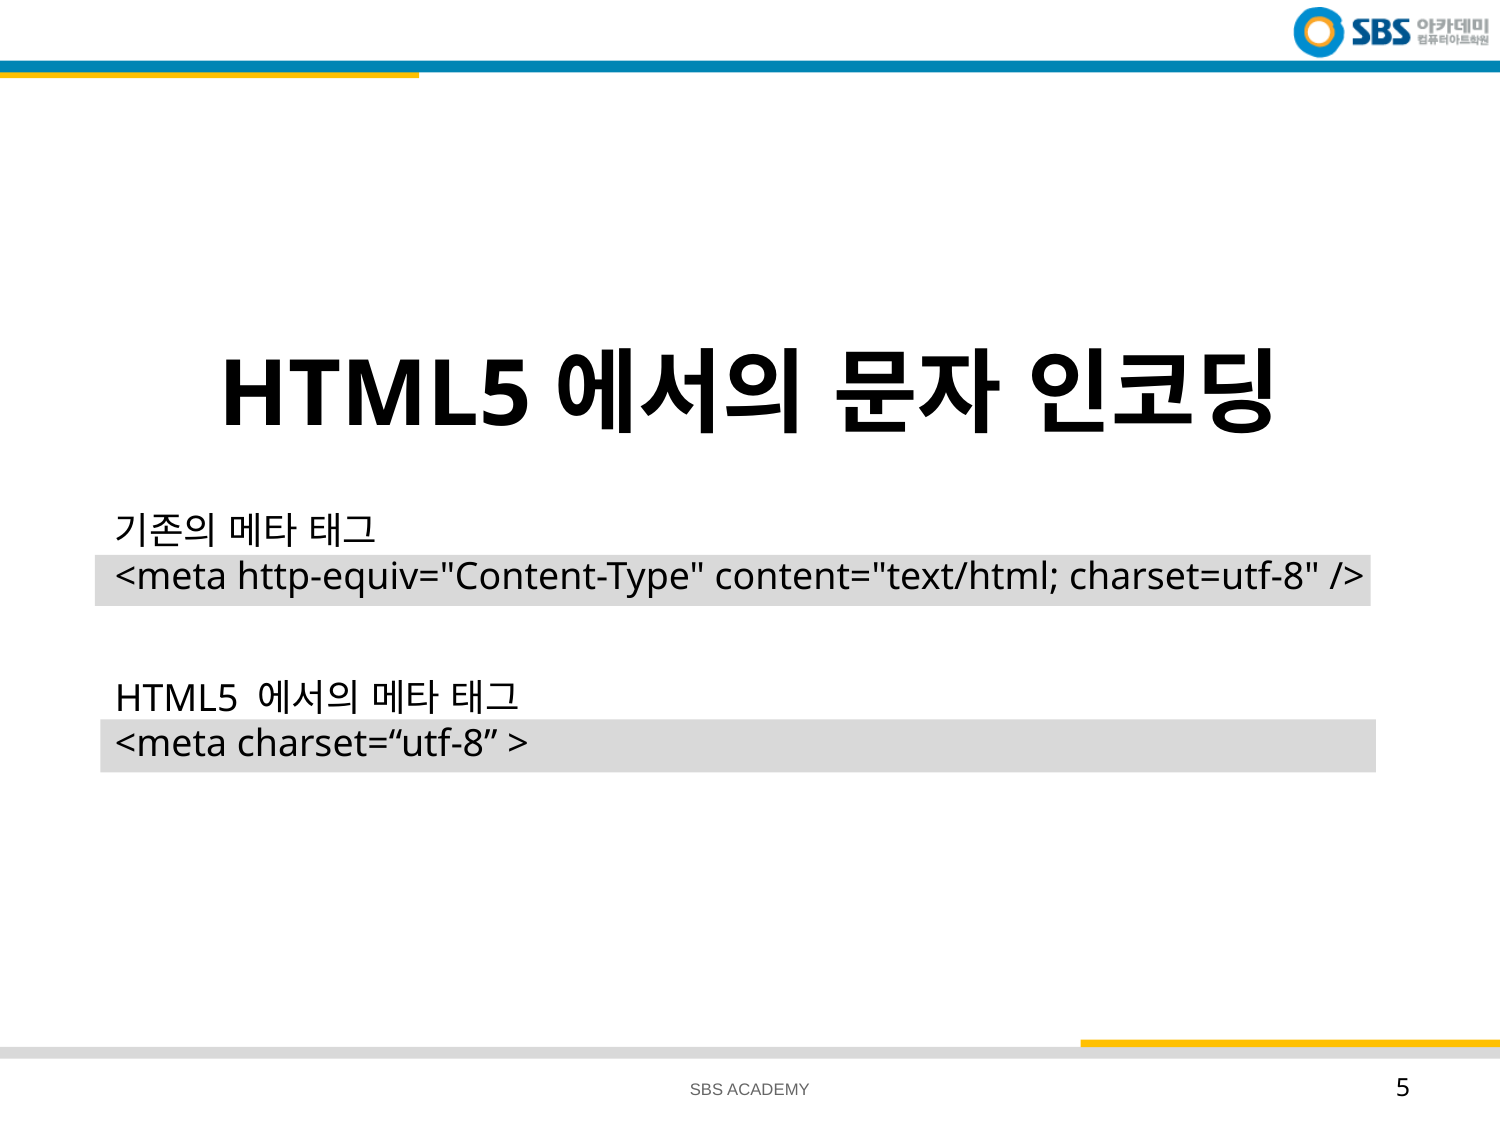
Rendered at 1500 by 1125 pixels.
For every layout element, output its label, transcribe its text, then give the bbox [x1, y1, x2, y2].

text_box 기존의 메타 태그 <meta http-equiv="Content-Type" content="text/html; charset=utf-8" /> [100, 499, 1397, 605]
picture [1293, 7, 1490, 60]
footer SBS ACADEMY [512, 1058, 988, 1119]
slide_number 5 [1074, 1058, 1425, 1119]
text_box HTML5 에서의 메타 태그 <meta charset=“utf-8” > [100, 666, 1411, 772]
text_box [93, 553, 1373, 608]
title HTML5에서의 문자 인코딩 [0, 314, 1500, 463]
picture [1305, 17, 1335, 47]
